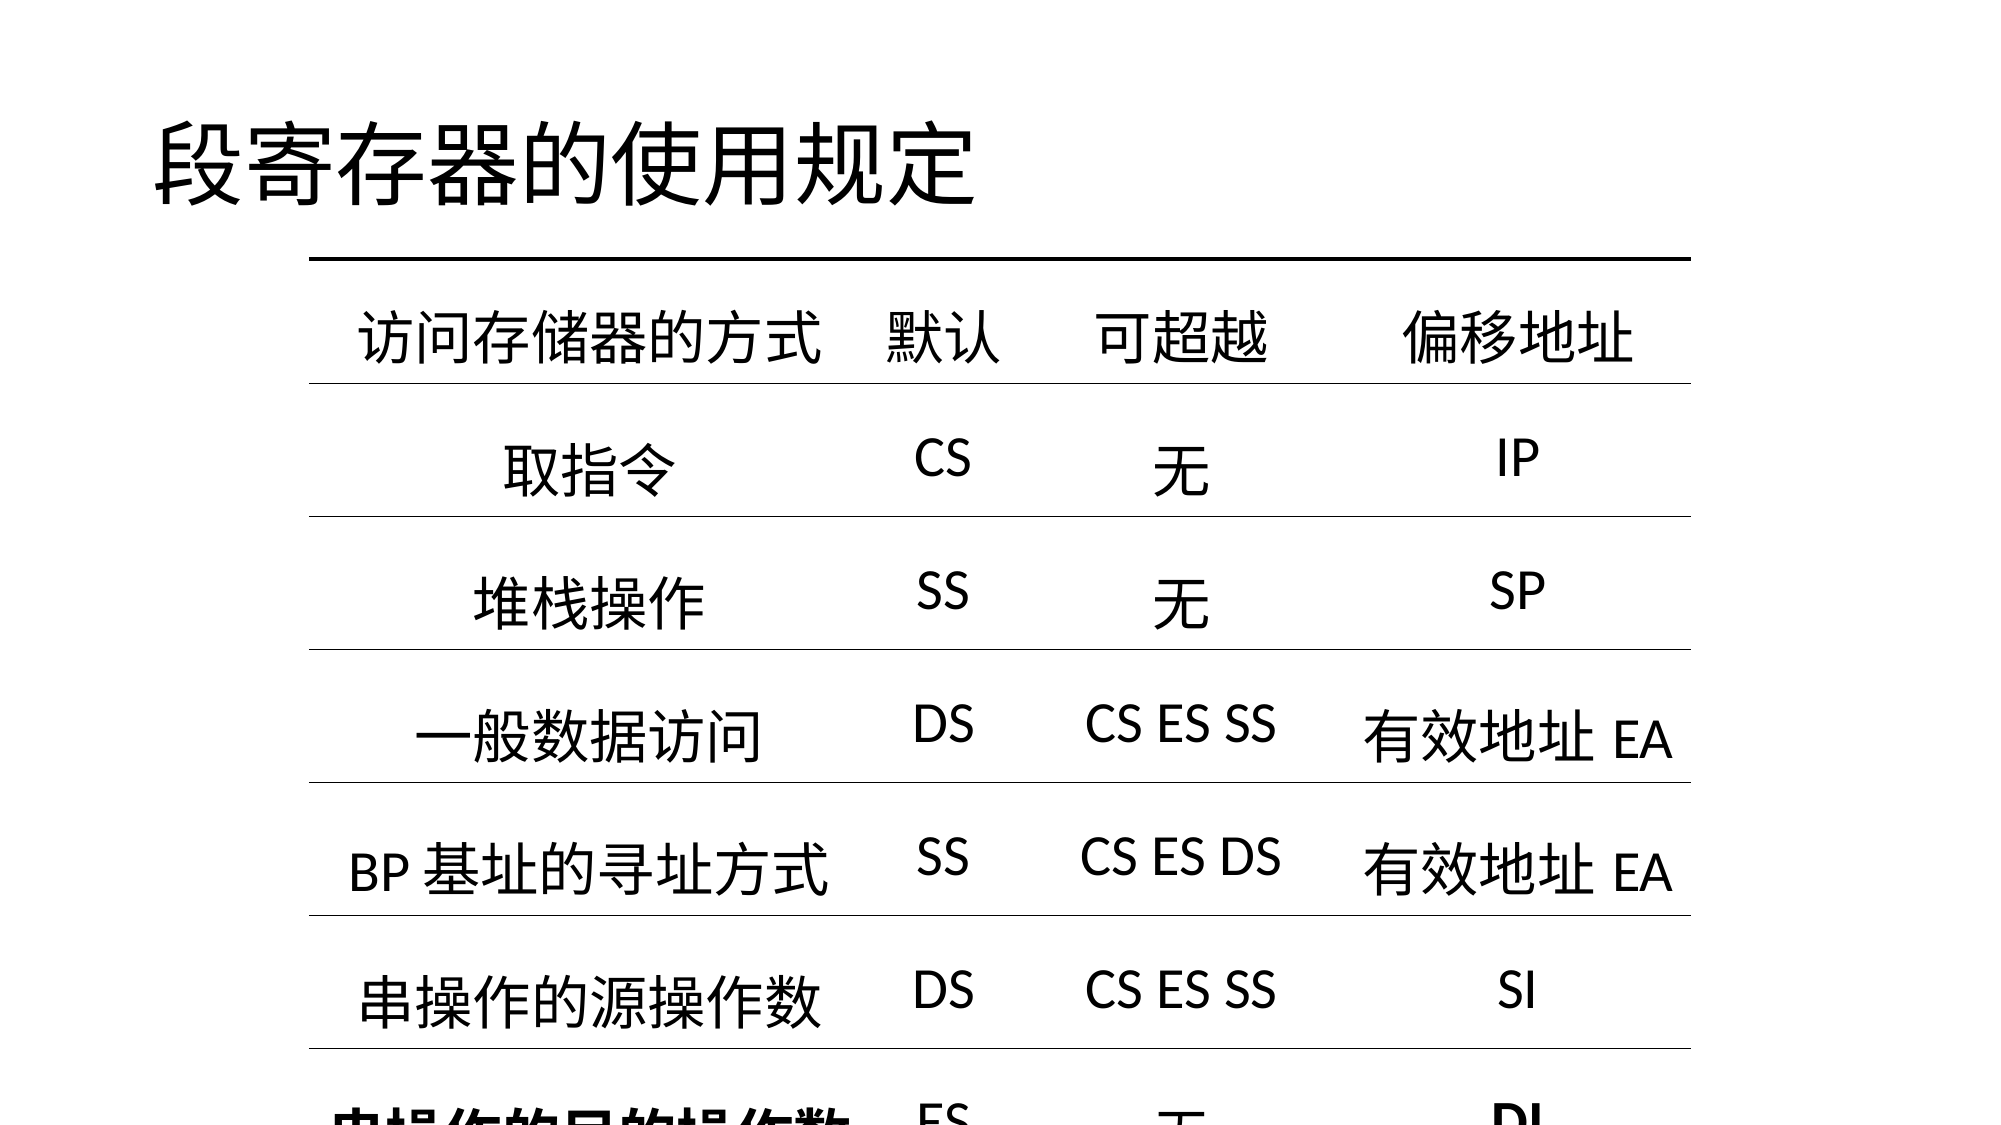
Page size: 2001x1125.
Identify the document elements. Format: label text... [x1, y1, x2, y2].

table_cell 取指令 [309, 384, 870, 516]
table_cell 有效地址EA [1345, 783, 1691, 915]
table_header 偏移地址 [1345, 261, 1691, 383]
table_header 访问存储器的方式 [309, 261, 870, 383]
table_cell 有效地址EA [1345, 650, 1691, 782]
table_cell DS [870, 916, 1018, 1048]
table_cell DI [1345, 1049, 1691, 1125]
table_cell SP [1345, 517, 1691, 649]
table_cell IP [1345, 384, 1691, 516]
table_cell ES [870, 1049, 1018, 1125]
table_cell 无 [1018, 384, 1345, 516]
table_header 可超越 [1018, 261, 1345, 383]
table_cell CS ES DS [1018, 783, 1345, 915]
table_cell SS [870, 783, 1018, 915]
table_header 默认 [870, 261, 1018, 383]
table_cell CS ES SS [1018, 916, 1345, 1048]
title 段寄存器的使用规定 [137, 59, 1863, 278]
table_cell 串操作的目的操作数 [309, 1049, 870, 1125]
table_cell BP基址的寻址方式 [309, 783, 870, 915]
table_cell 一般数据访问 [309, 650, 870, 782]
table_cell 无 [1018, 517, 1345, 649]
table_cell DS [870, 650, 1018, 782]
table_cell 无 [1018, 1049, 1345, 1125]
table_cell CS [870, 384, 1018, 516]
table_cell 串操作的源操作数 [309, 916, 870, 1048]
table_cell SS [870, 517, 1018, 649]
table_cell 堆栈操作 [309, 517, 870, 649]
table_cell SI [1345, 916, 1691, 1048]
table_cell CS ES SS [1018, 650, 1345, 782]
